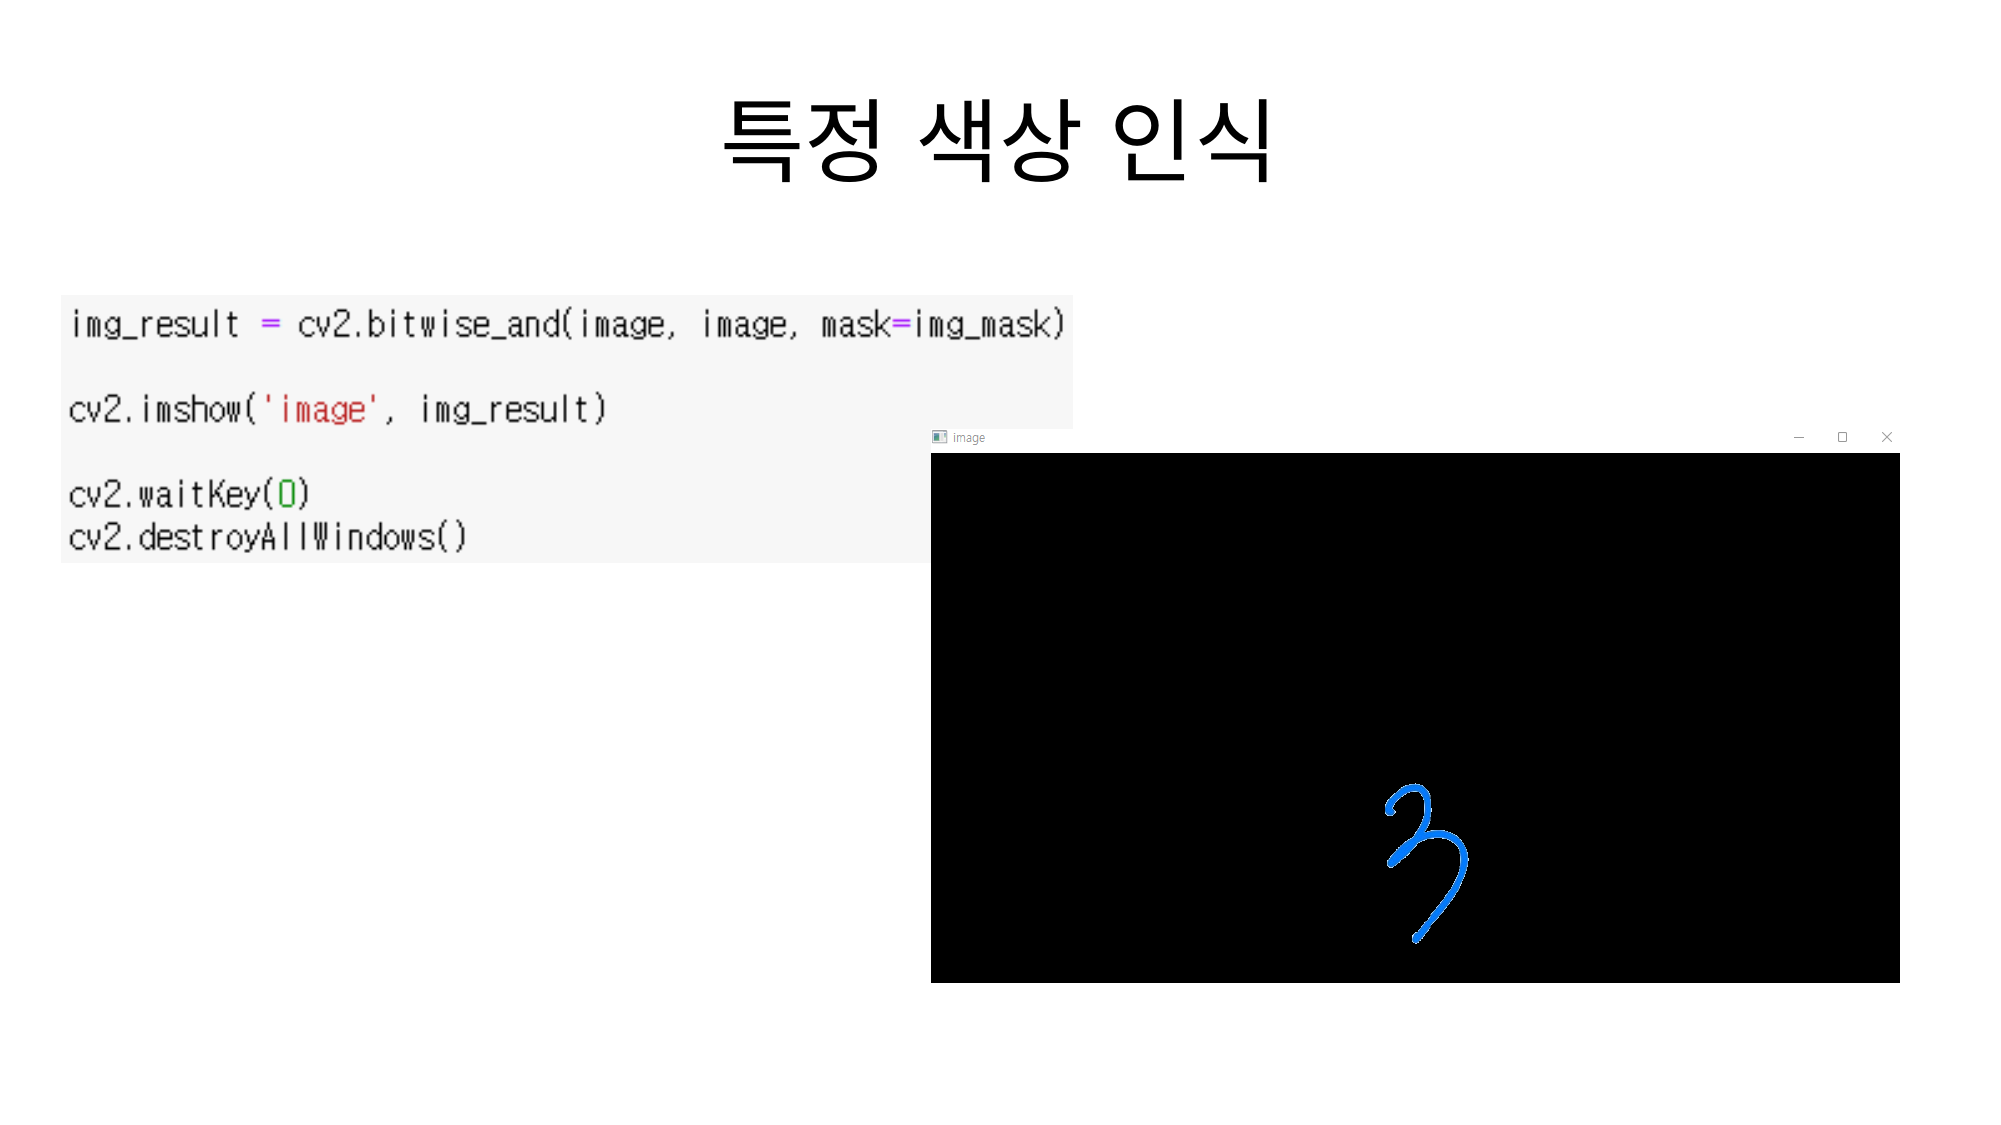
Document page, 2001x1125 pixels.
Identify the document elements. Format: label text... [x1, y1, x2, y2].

title 특정 색상 인식 [99, 45, 1900, 233]
picture [60, 295, 1901, 983]
